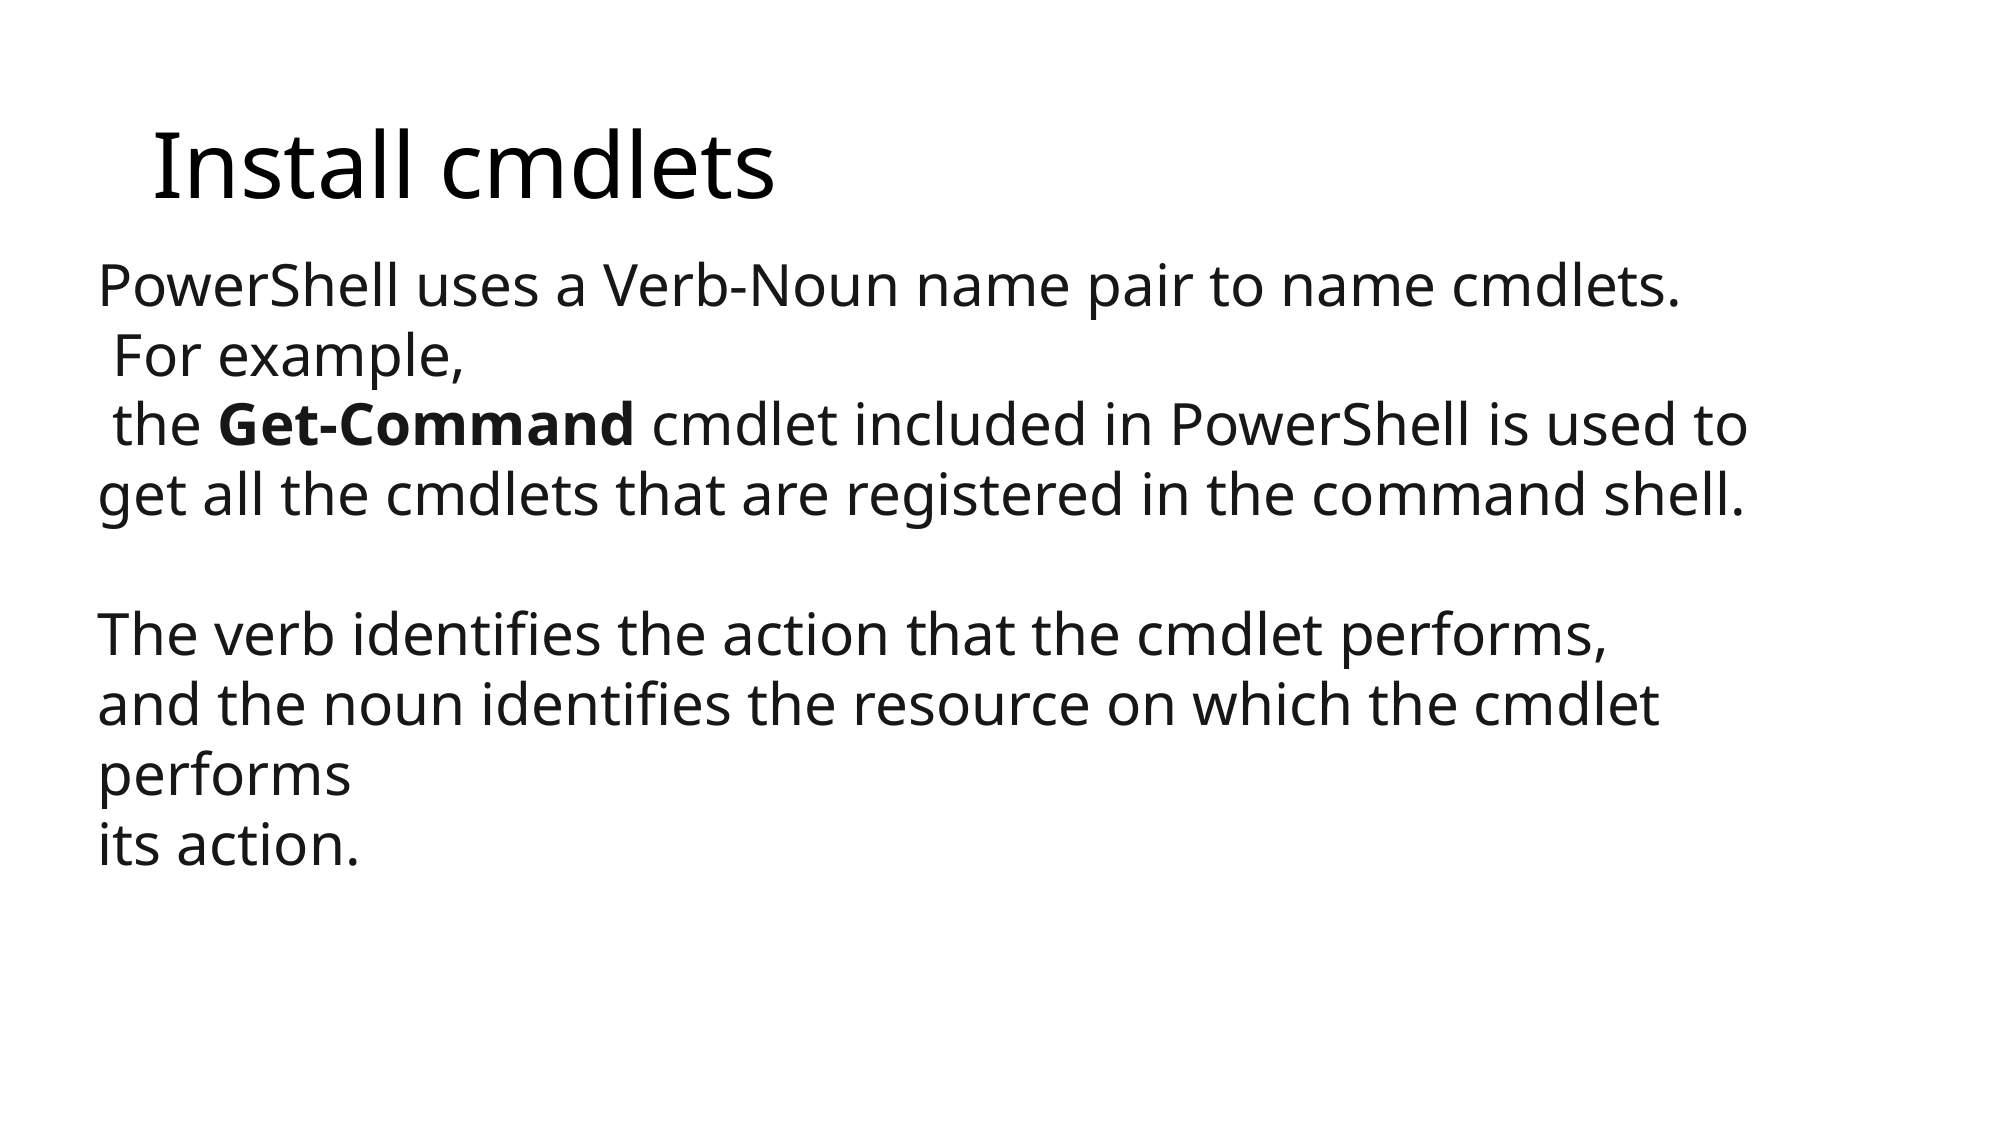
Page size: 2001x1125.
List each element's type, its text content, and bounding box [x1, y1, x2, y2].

list PowerShell uses a Verb-Noun name pair to name cmdlets. For example, the Get-Command cmdlet included in PowerShell is used to get all the cmdlets that are registered in the command shell. The verb identifies the action that the cmdlet performs, and the noun identifies the resource on which the cmdlet performs its action. [82, 236, 1863, 889]
title Install cmdlets [137, 59, 1863, 236]
